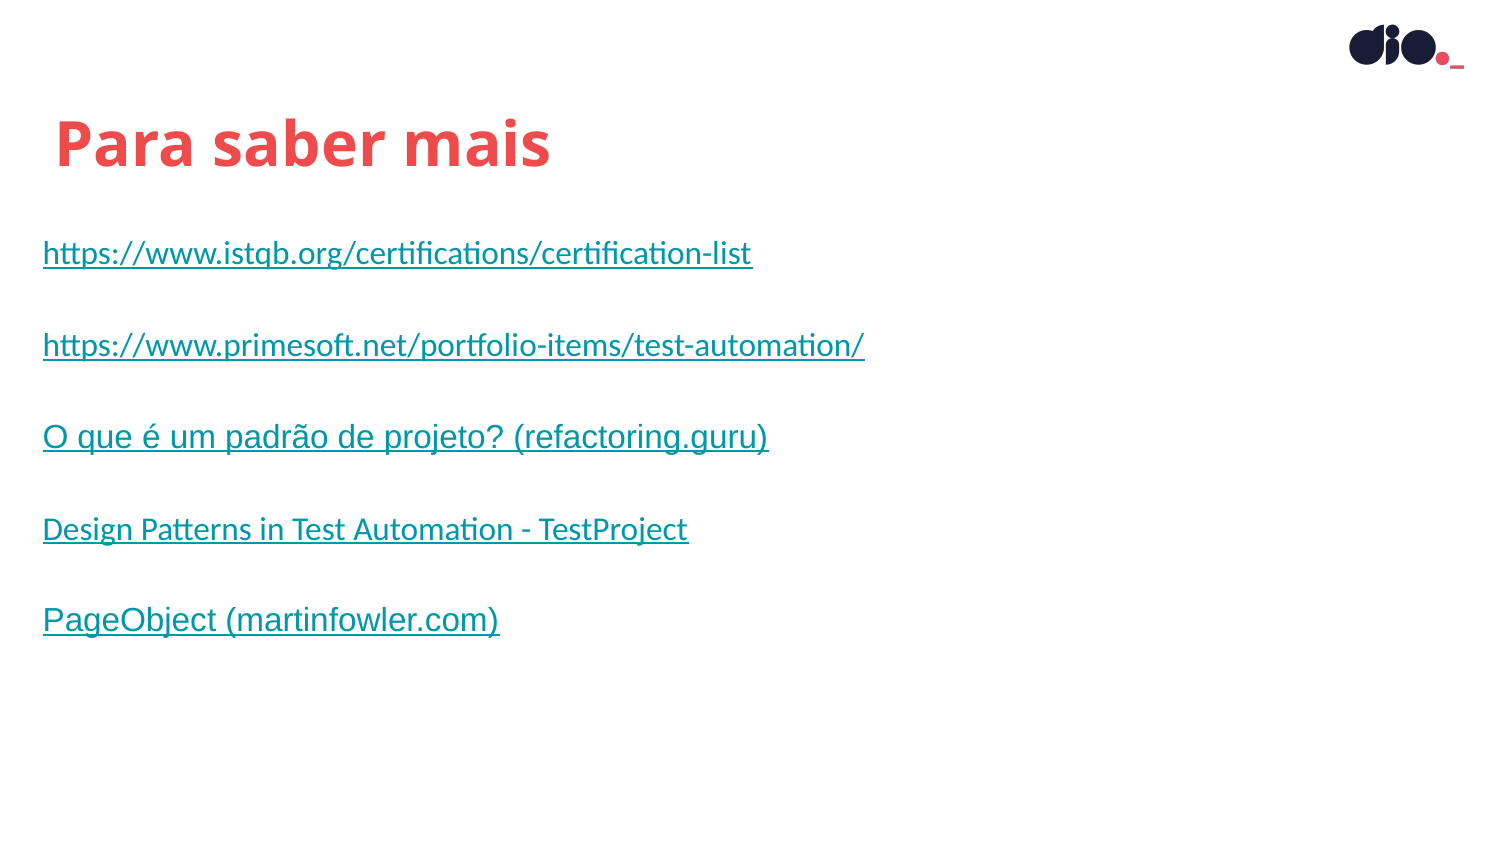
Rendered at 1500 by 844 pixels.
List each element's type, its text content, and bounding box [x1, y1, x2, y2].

text_box Para saber mais [39, 66, 1256, 206]
picture [1334, 15, 1474, 78]
text_box https://www.istqb.org/certifications/certification-list https://www.primesoft.net/portfolio-items/test-automation/ O que é um padrão de projeto? (refactoring.guru) Design Patterns in Test Automation - TestProject PageObject (martinfowler.com) [27, 210, 1363, 844]
